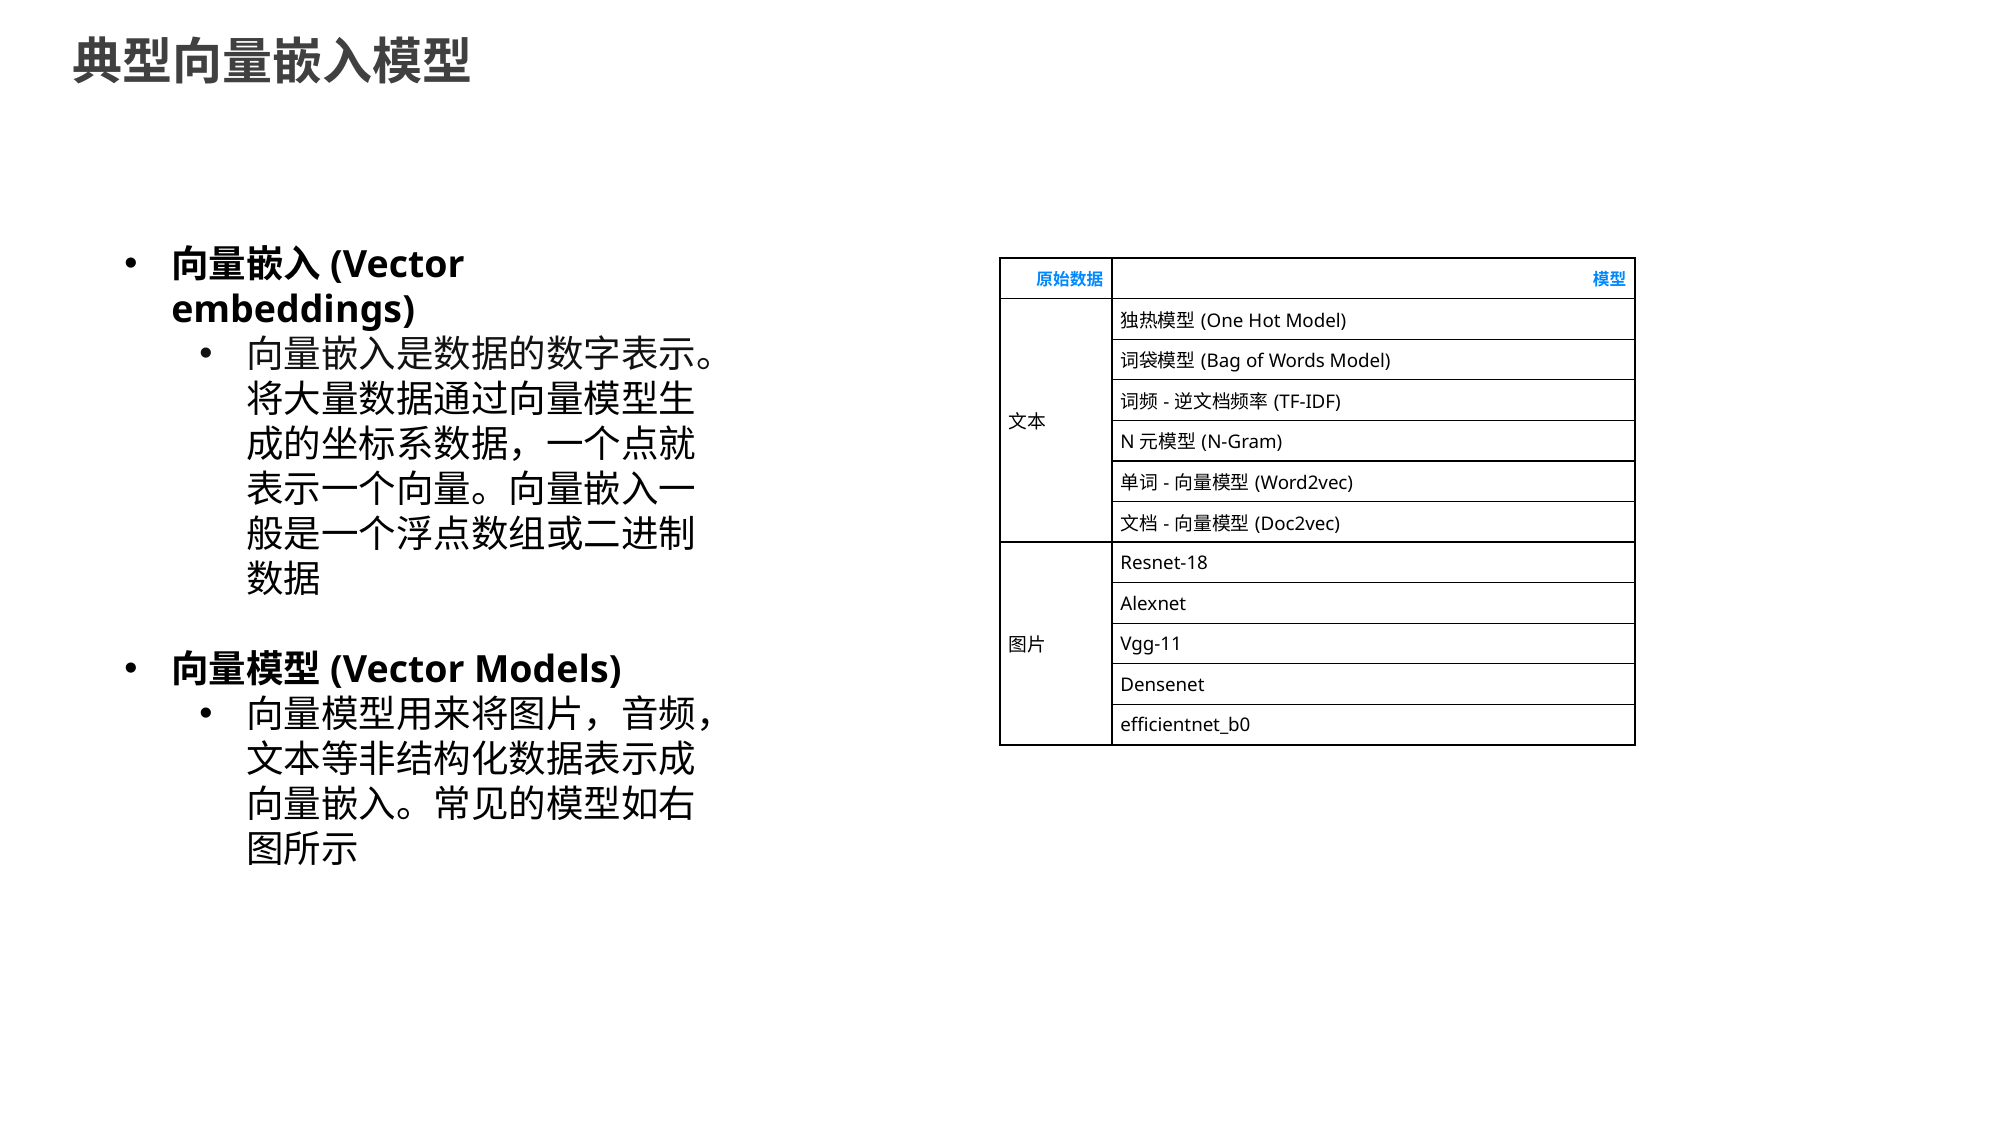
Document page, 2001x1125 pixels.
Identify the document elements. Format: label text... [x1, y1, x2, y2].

table_header 模型 [1113, 259, 1634, 298]
table_cell 文档-向量模型(Doc2vec) [1113, 502, 1634, 541]
table_cell Alexnet [1113, 583, 1634, 623]
table_cell 词频-逆文档频率(TF-IDF) [1113, 380, 1634, 420]
table_cell Resnet-18 [1113, 543, 1634, 582]
title 典型向量嵌入模型 [57, 34, 1583, 93]
table_cell Vgg-11 [1113, 624, 1634, 663]
table_header 原始数据 [1001, 259, 1111, 298]
table_cell 单词-向量模型(Word2vec) [1113, 462, 1634, 501]
table_cell 文本 [1001, 299, 1111, 541]
table_cell N元模型(N-Gram) [1113, 421, 1634, 460]
table_cell Densenet [1113, 664, 1634, 704]
table_cell 图片 [1001, 543, 1111, 744]
text_box 向量嵌入(Vector embeddings) 向量嵌入是数据的数字表示。将大量数据通过向量模型生成的坐标系数据，一个点就表示一个向量。向量嵌入一般是一个浮点数组或二进制数据 向量模型(Vector Models) 向量模型用来将图片，音频，文本等非结构化数据表示成向量嵌入。常见的模型如右图所示 [109, 233, 717, 878]
table_cell efficientnet_b0 [1113, 705, 1634, 744]
table_cell 独热模型(One Hot Model) [1113, 299, 1634, 339]
table_cell 词袋模型(Bag of Words Model) [1113, 340, 1634, 379]
